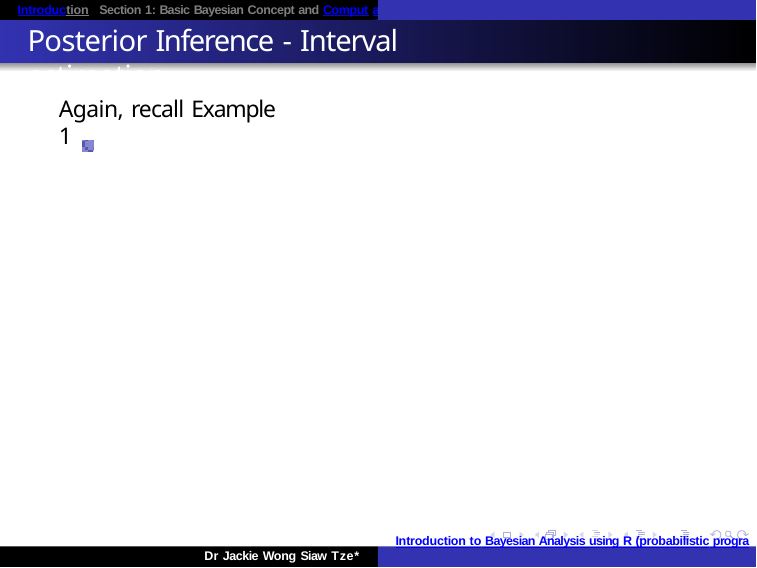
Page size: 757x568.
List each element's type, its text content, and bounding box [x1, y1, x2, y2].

title Posterior Inference - Interval estimation [25, 80, 512, 118]
text_box Again, recall Example 1 [56, 92, 287, 150]
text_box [0, 545, 757, 568]
picture [82, 140, 94, 152]
text_box Introduction to Bayesian Analysis using R (probabilistic progra [393, 534, 755, 544]
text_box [0, 0, 757, 72]
